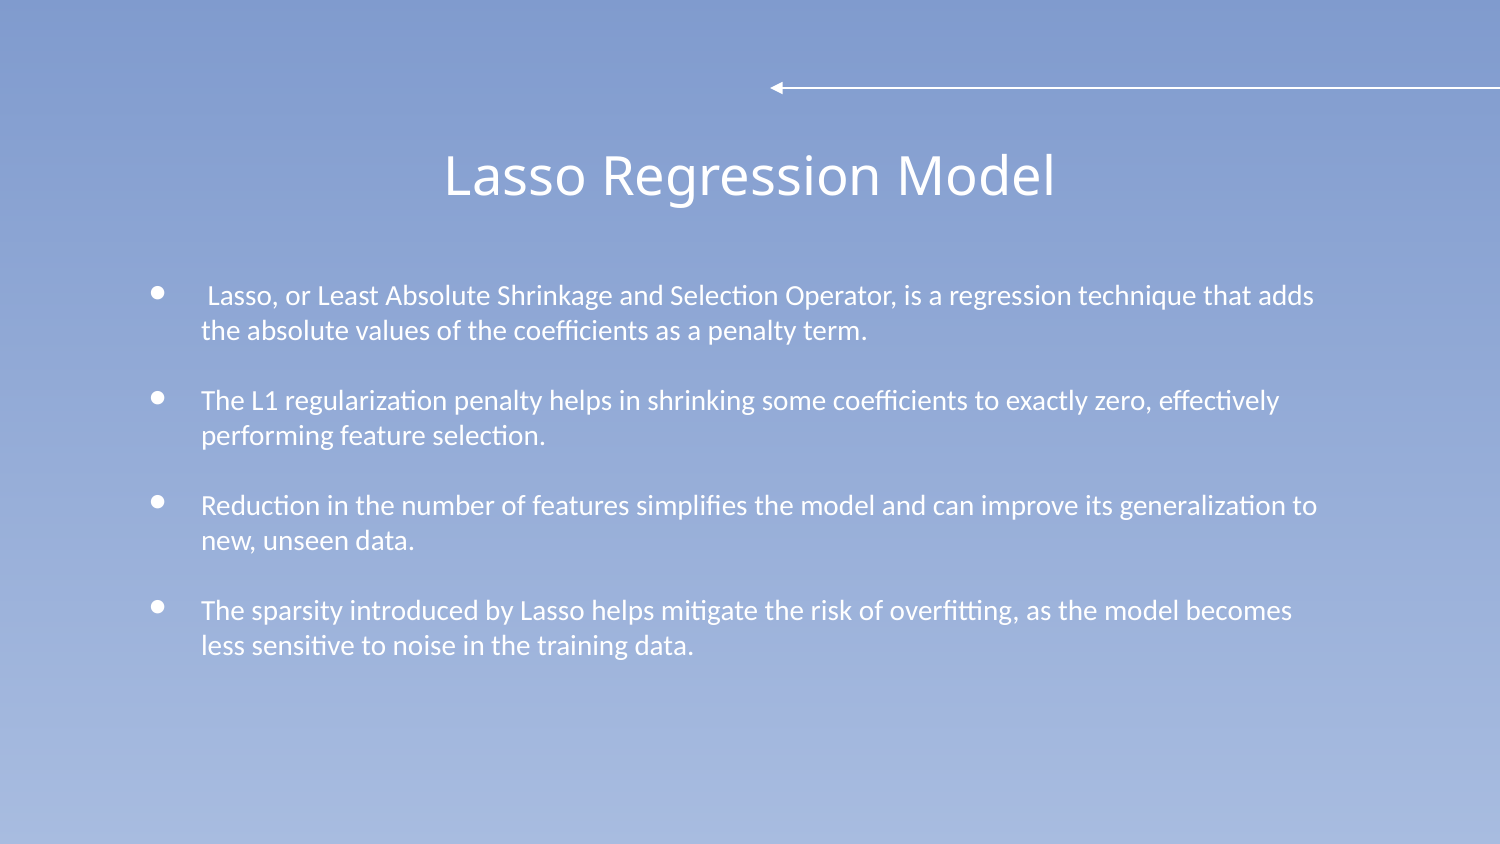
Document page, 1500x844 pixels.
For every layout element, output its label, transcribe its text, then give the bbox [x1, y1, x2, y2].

title Lasso Regression Model [219, 97, 1281, 189]
title Lasso, or Least Absolute Shrinkage and Selection Operator, is a regression technique that adds the absolute values of the coefficients as a penalty term. The L1 regularization penalty helps in shrinking some coefficients to exactly zero, effectively performing feature selection. Reduction in the number of features simplifies the model and can improve its generalization to new, unseen data. The sparsity introduced by Lasso helps mitigate the risk of overfitting, as the model becomes less sensitive to noise in the training data. [111, 189, 1359, 676]
